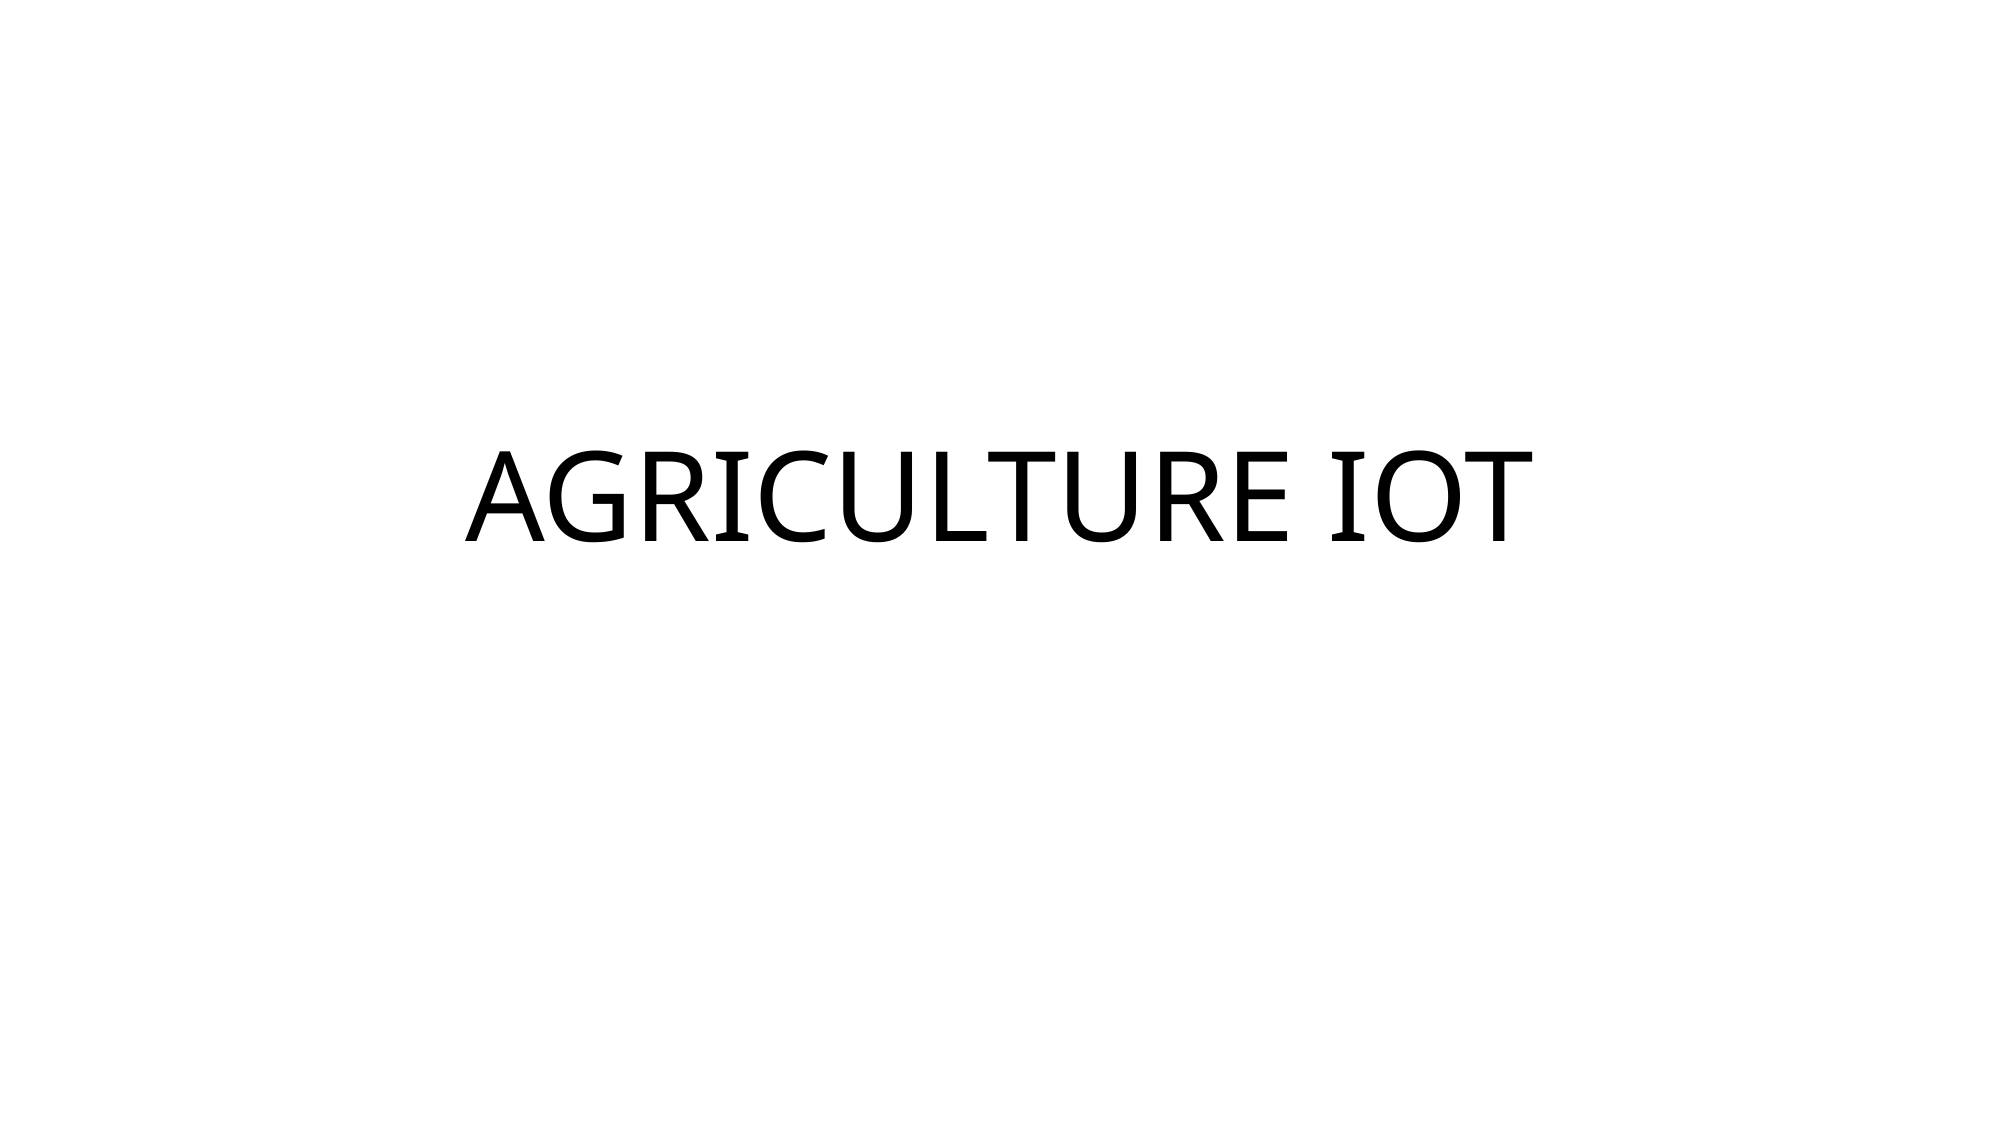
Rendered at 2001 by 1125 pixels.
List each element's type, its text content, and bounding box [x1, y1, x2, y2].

title AGRICULTURE IOT [249, 184, 1750, 576]
